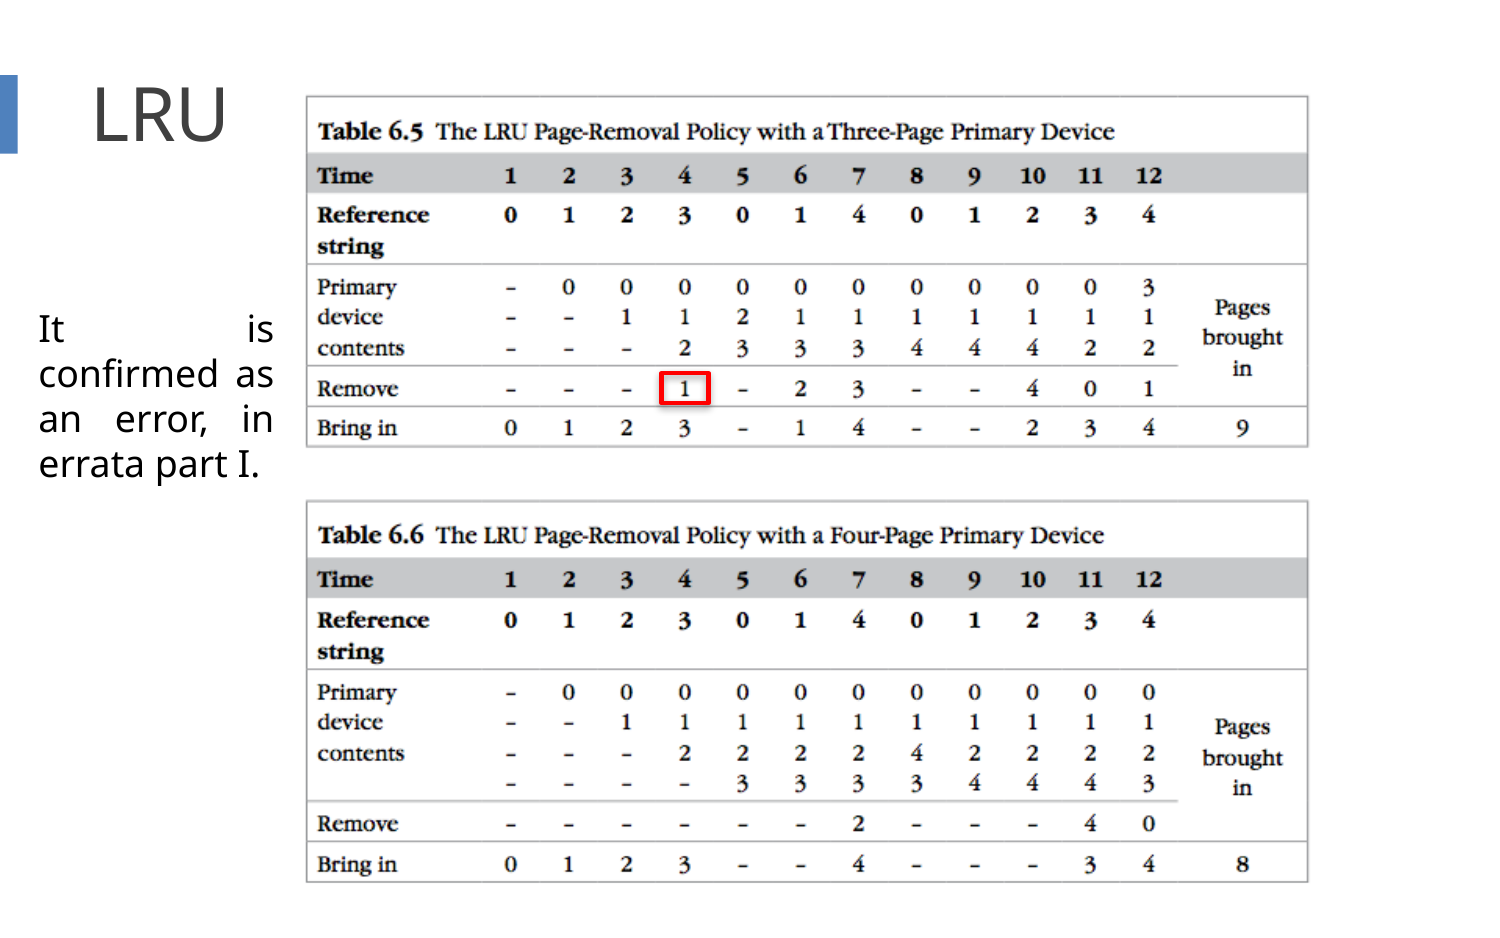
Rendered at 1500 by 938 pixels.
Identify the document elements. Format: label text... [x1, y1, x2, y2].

text_box It is confirmed as an error, in errata part I. [23, 297, 283, 492]
picture [288, 82, 1318, 895]
title LRU [75, 37, 1425, 186]
